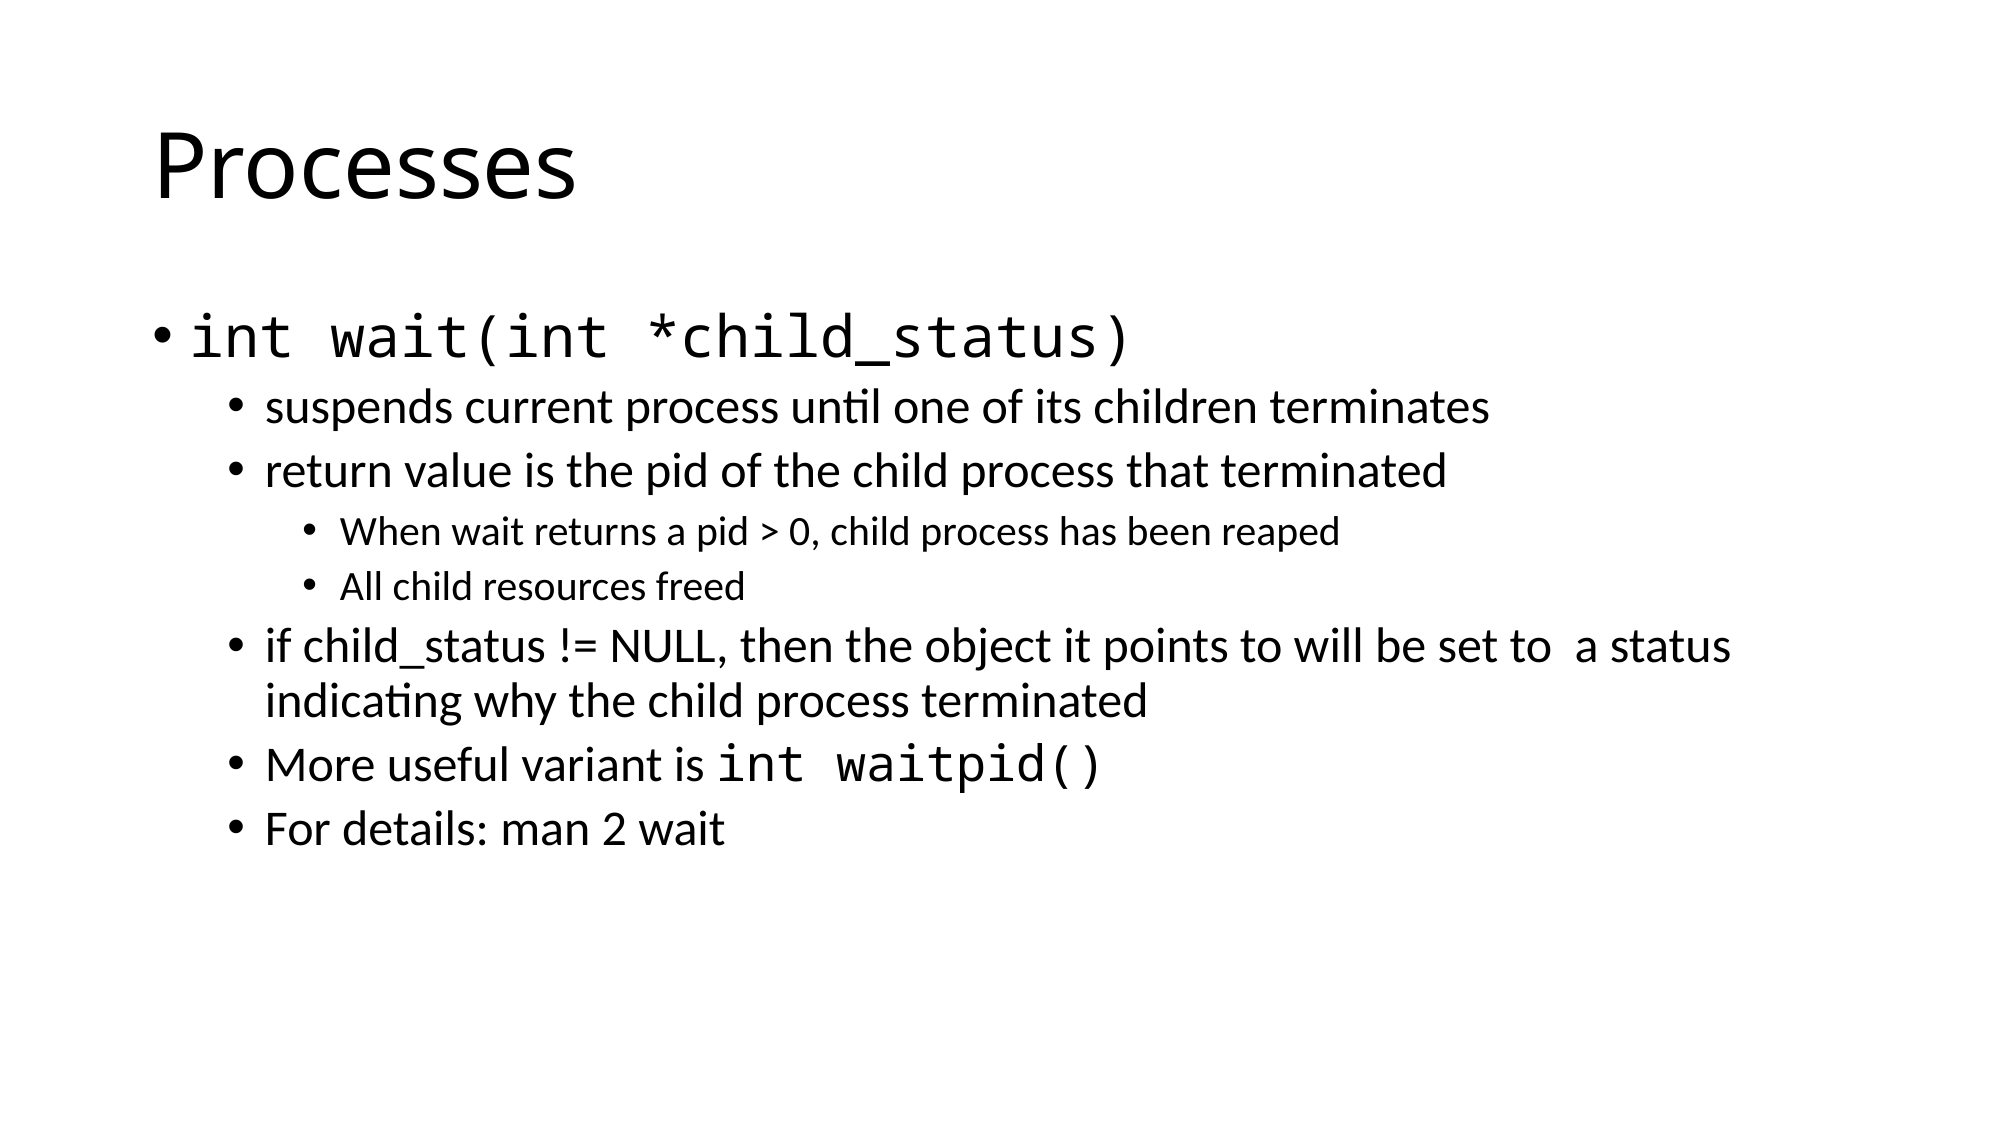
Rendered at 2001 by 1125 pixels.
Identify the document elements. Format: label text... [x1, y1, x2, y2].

list int wait(int *child_status) suspends current process until one of its children terminates return value is the pid of the child process that terminated When wait returns a pid > 0, child process has been reaped All child resources freed if child_status != NULL, then the object it points to will be set to a status indicating why the child process terminated More useful variant is int waitpid() For details: man 2 wait [137, 299, 1863, 1014]
title Processes [137, 59, 1863, 278]
